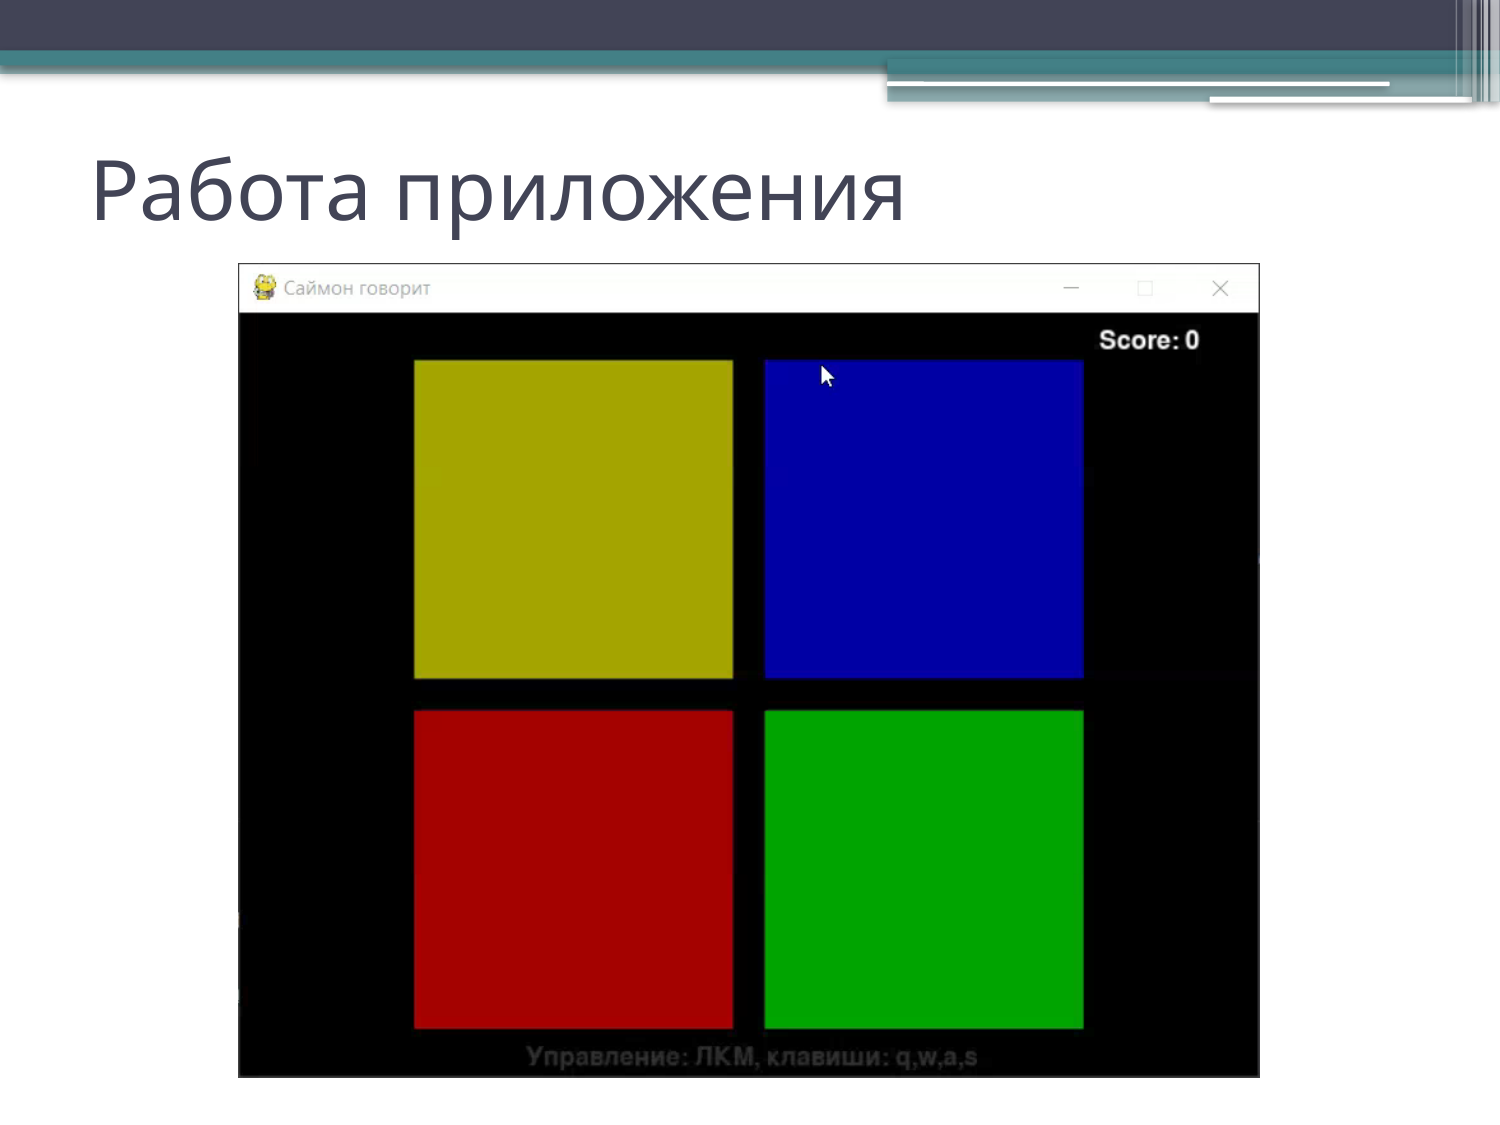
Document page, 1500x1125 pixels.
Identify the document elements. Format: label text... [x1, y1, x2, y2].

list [237, 262, 1261, 1079]
title Работа приложения [75, 99, 1425, 275]
